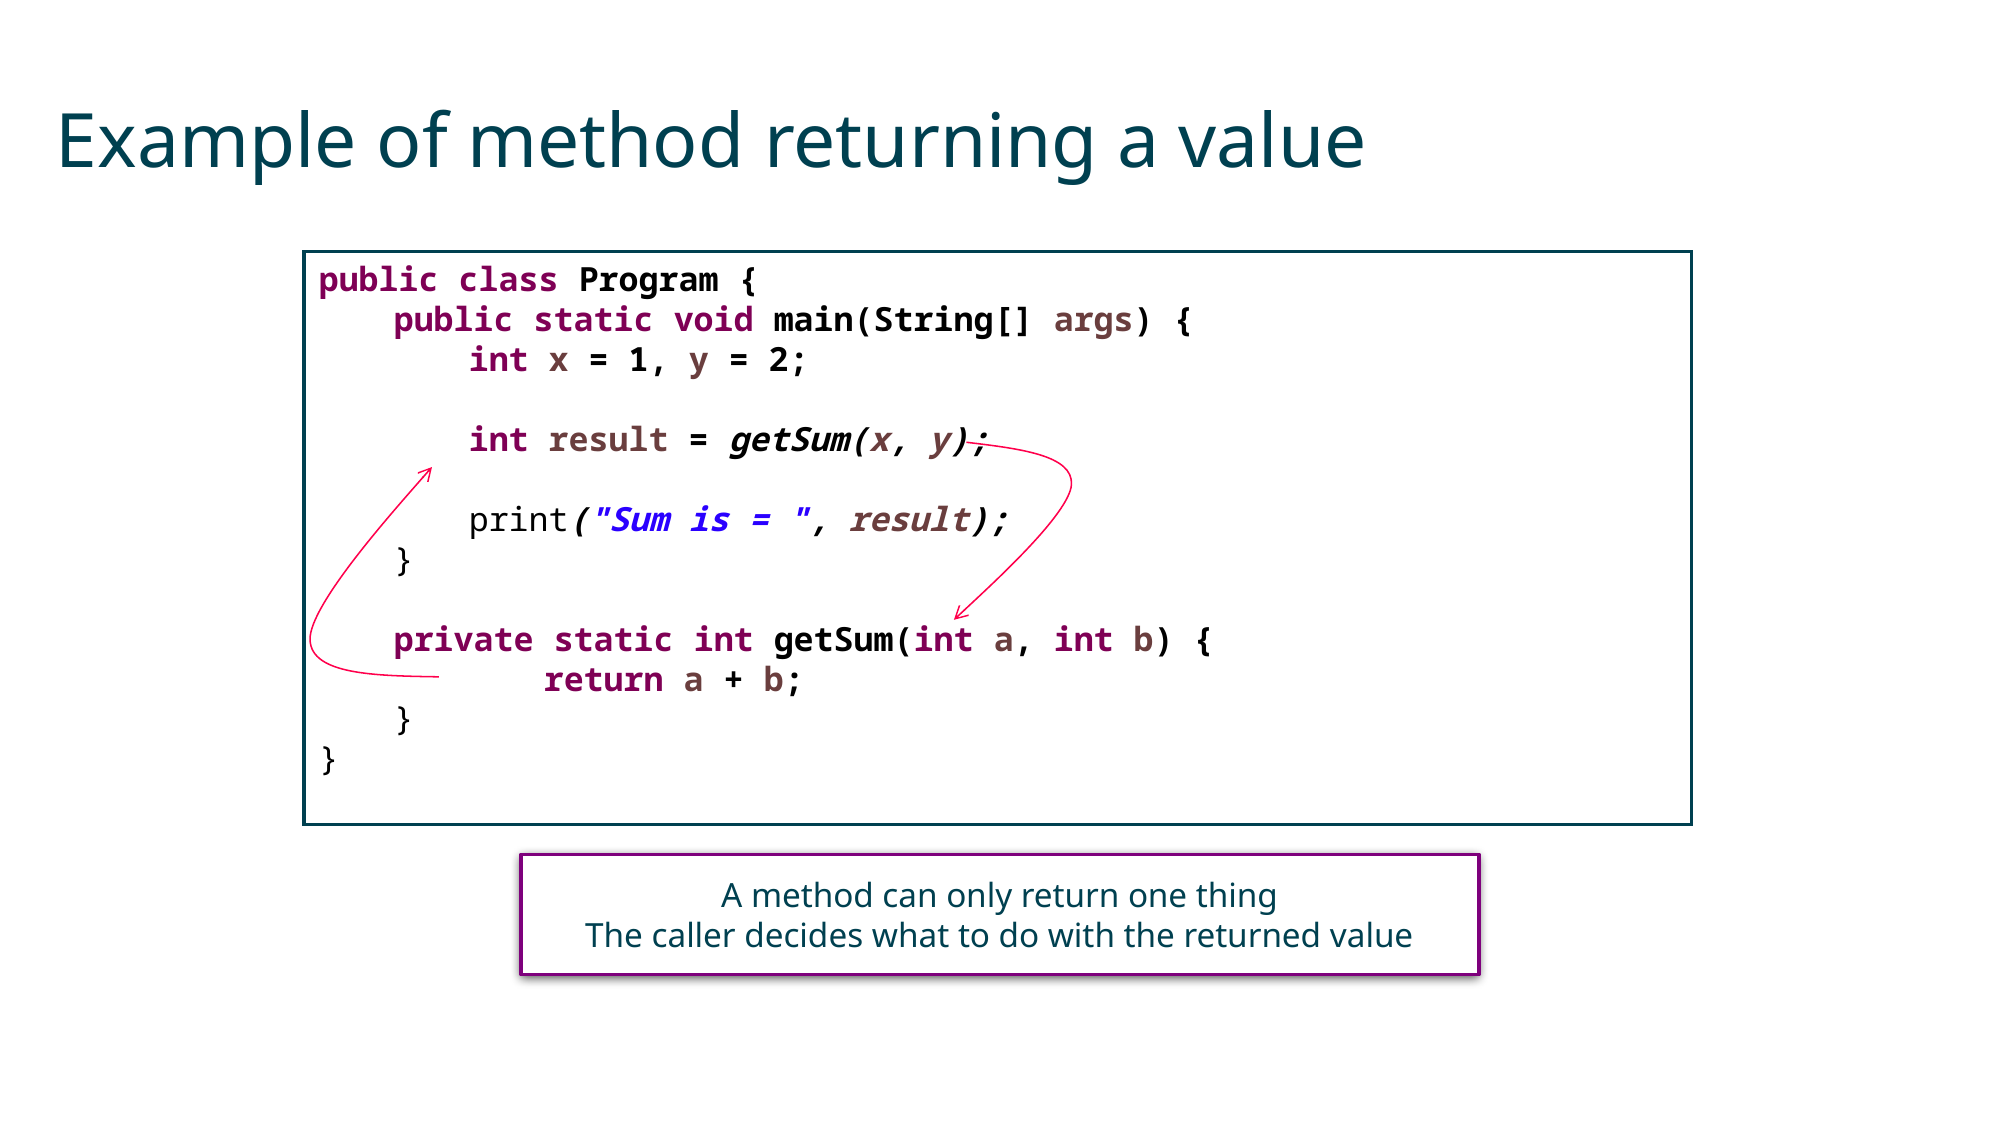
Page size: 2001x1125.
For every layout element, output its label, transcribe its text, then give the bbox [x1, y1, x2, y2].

title Example of method returning a value [55, 92, 1946, 225]
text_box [303, 251, 1692, 975]
